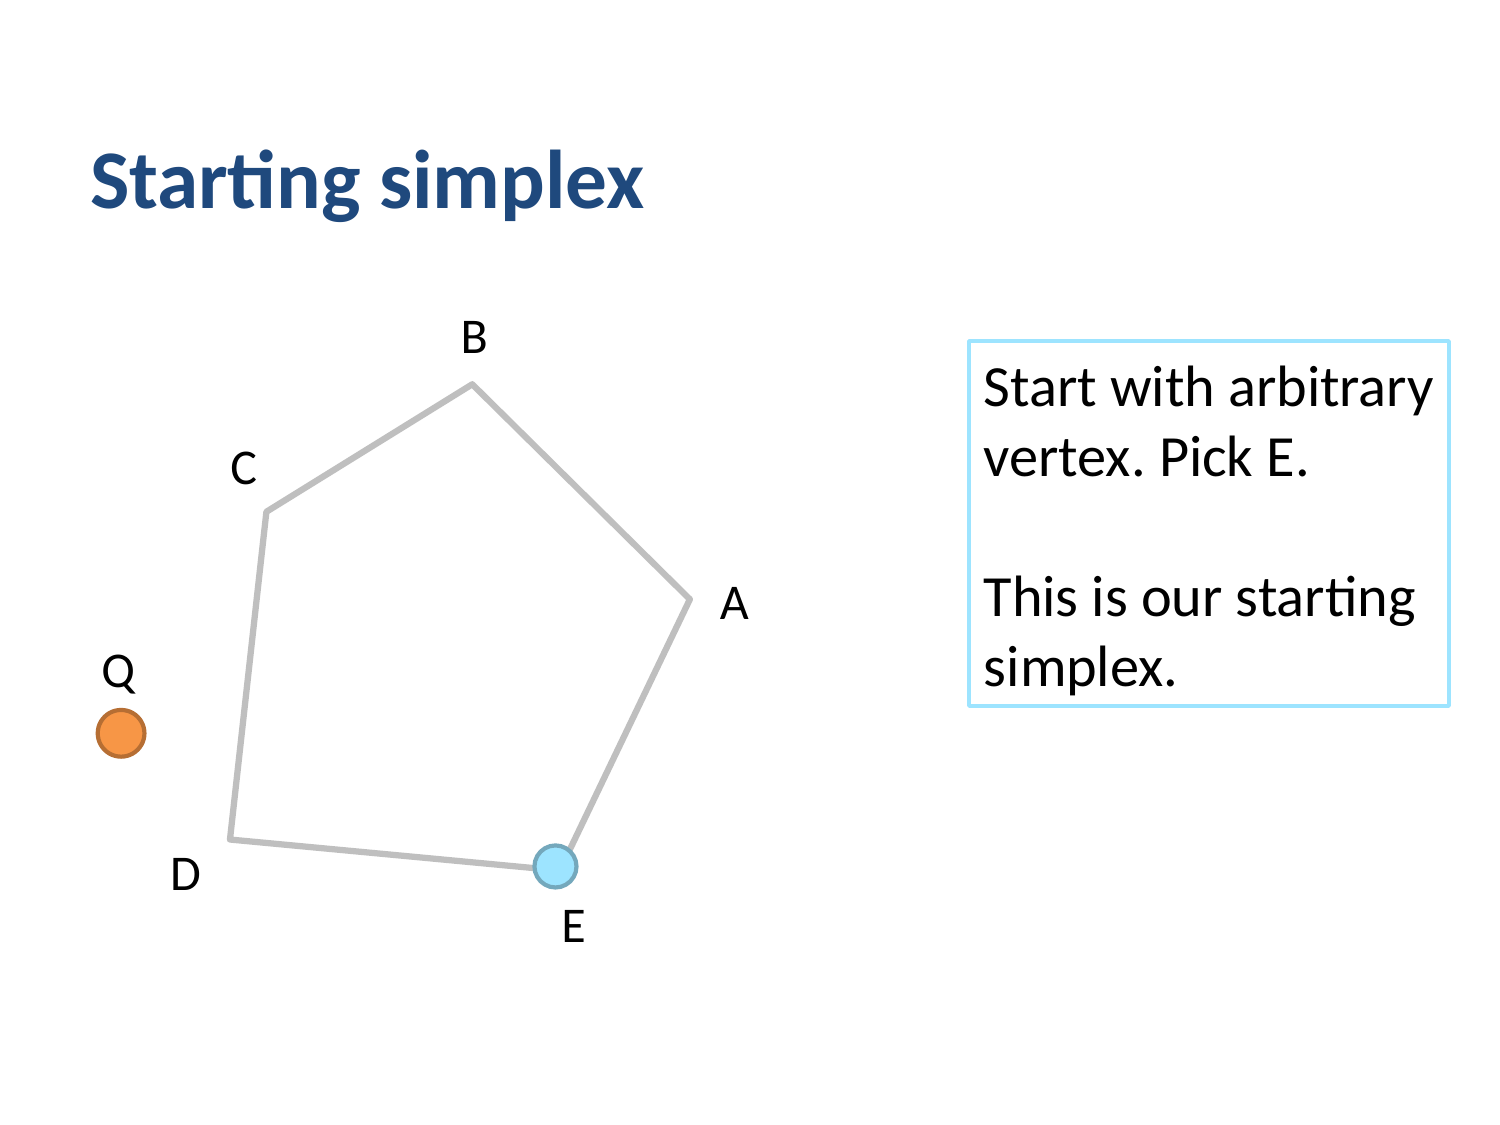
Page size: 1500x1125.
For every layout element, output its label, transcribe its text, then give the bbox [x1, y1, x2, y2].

title Starting simplex [74, 19, 1313, 233]
text_box A [705, 562, 764, 638]
text_box B [445, 296, 503, 371]
text_box [227, 382, 692, 871]
text_box [532, 843, 579, 888]
text_box D [155, 833, 216, 908]
text_box Q [86, 630, 151, 705]
text_box Start with arbitrary vertex. Pick E. This is our starting simplex. [967, 339, 1451, 708]
text_box E [546, 884, 601, 960]
text_box [95, 707, 147, 759]
text_box C [215, 427, 273, 502]
